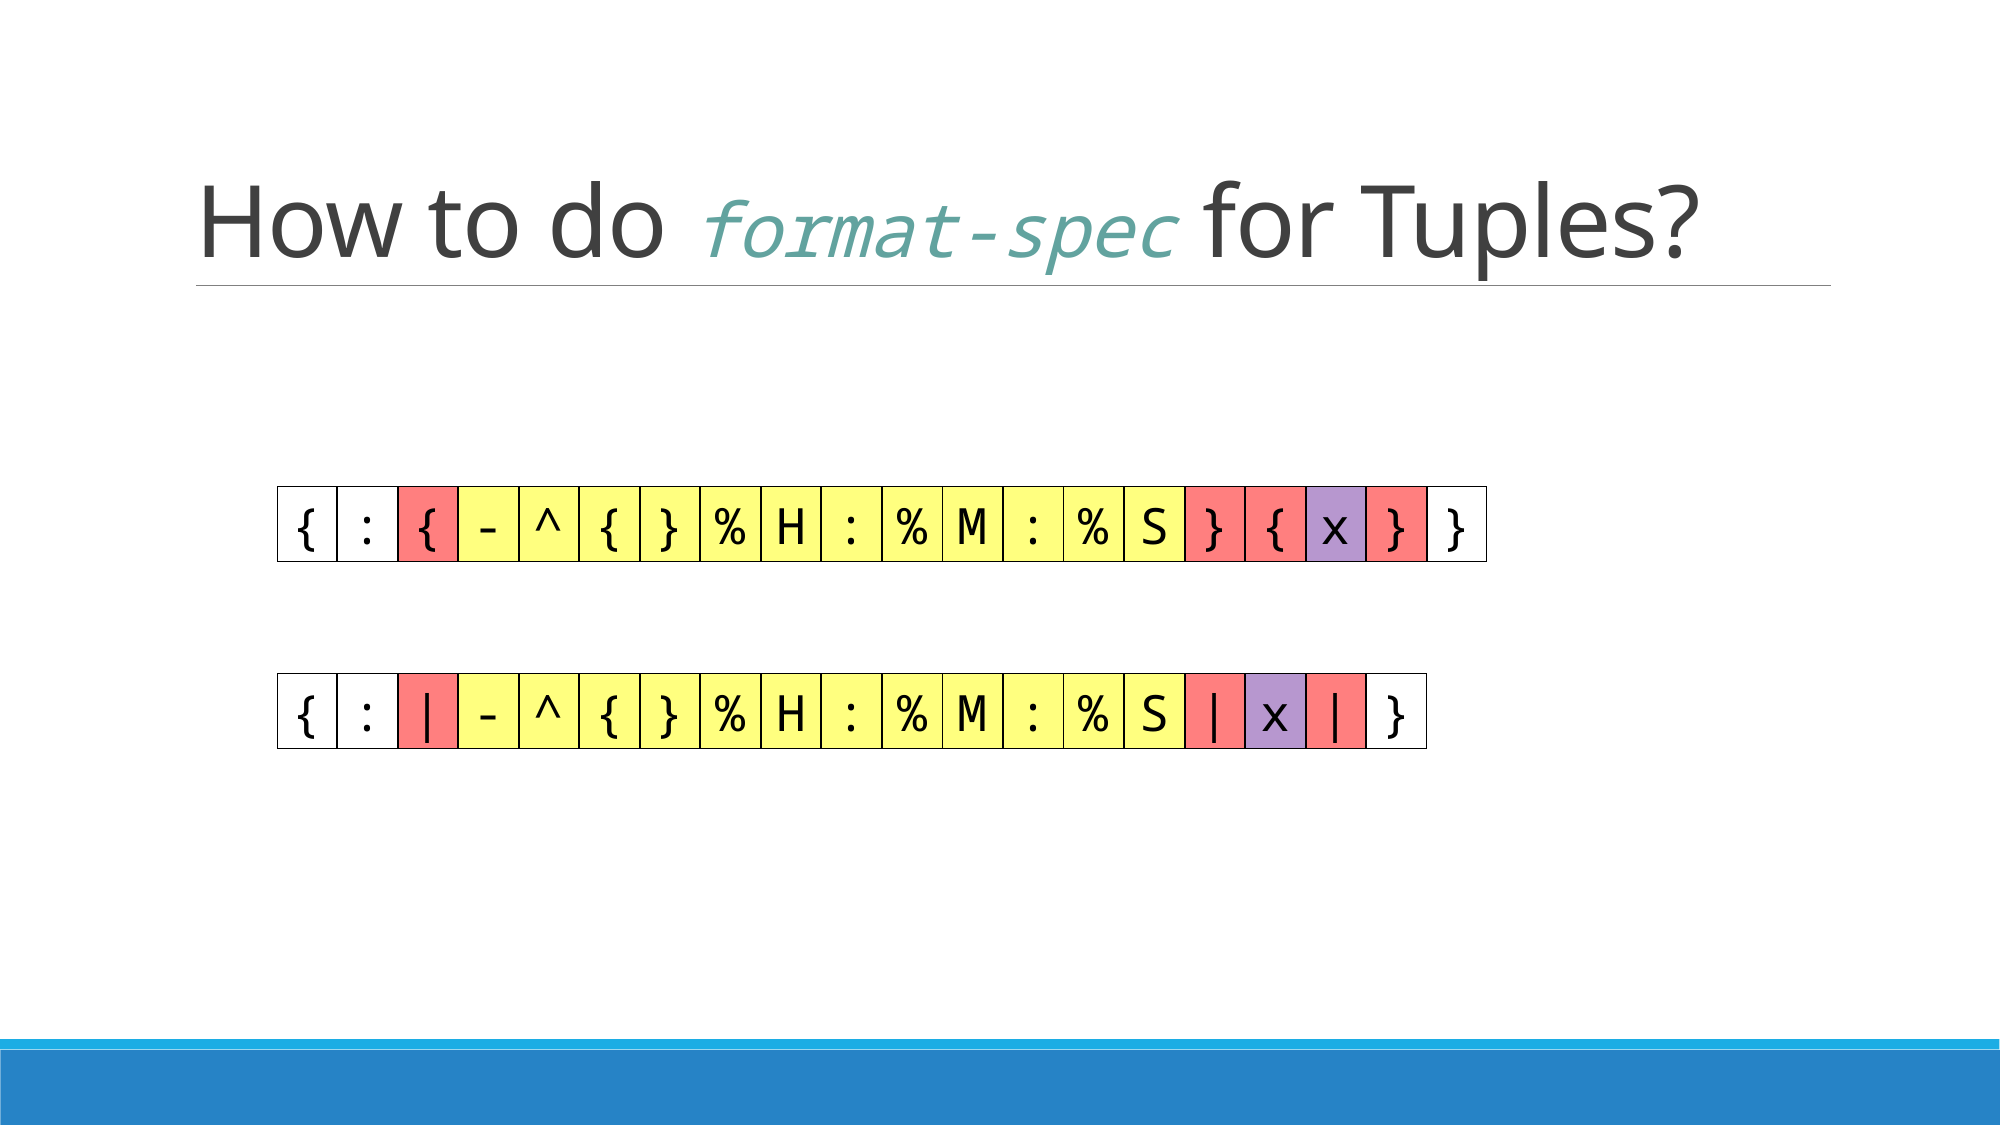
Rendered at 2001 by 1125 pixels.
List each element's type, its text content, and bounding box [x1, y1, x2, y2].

text_box { [579, 673, 640, 749]
text_box % [1063, 486, 1124, 562]
text_box % [882, 486, 942, 562]
text_box M [942, 486, 1003, 562]
text_box H [761, 673, 821, 749]
text_box { [398, 486, 458, 562]
text_box { [1245, 486, 1306, 562]
text_box : [821, 673, 882, 749]
text_box - [458, 486, 519, 562]
text_box ^ [519, 486, 579, 562]
text_box % [882, 673, 942, 749]
text_box } [1366, 673, 1427, 749]
text_box { [277, 673, 337, 749]
text_box % [1063, 673, 1124, 749]
text_box x [1306, 486, 1366, 562]
text_box | [398, 673, 458, 749]
text_box - [458, 673, 519, 749]
title How to do format-spec for Tuples? [180, 47, 1830, 285]
text_box } [640, 486, 700, 562]
text_box : [821, 486, 882, 562]
text_box : [1003, 673, 1063, 749]
text_box : [337, 673, 398, 749]
text_box ^ [519, 673, 579, 749]
text_box { [579, 486, 640, 562]
text_box : [1003, 486, 1063, 562]
text_box S [1124, 486, 1185, 562]
text_box { [277, 486, 337, 562]
text_box H [761, 486, 821, 562]
text_box } [1185, 486, 1245, 562]
text_box S [1124, 673, 1185, 749]
text_box % [700, 673, 761, 749]
text_box | [1306, 673, 1366, 749]
text_box } [640, 673, 700, 749]
text_box | [1185, 673, 1245, 749]
text_box } [1427, 486, 1487, 562]
text_box } [1366, 486, 1427, 562]
text_box x [1245, 673, 1306, 749]
text_box : [337, 486, 398, 562]
text_box % [700, 486, 761, 562]
text_box M [942, 673, 1003, 749]
